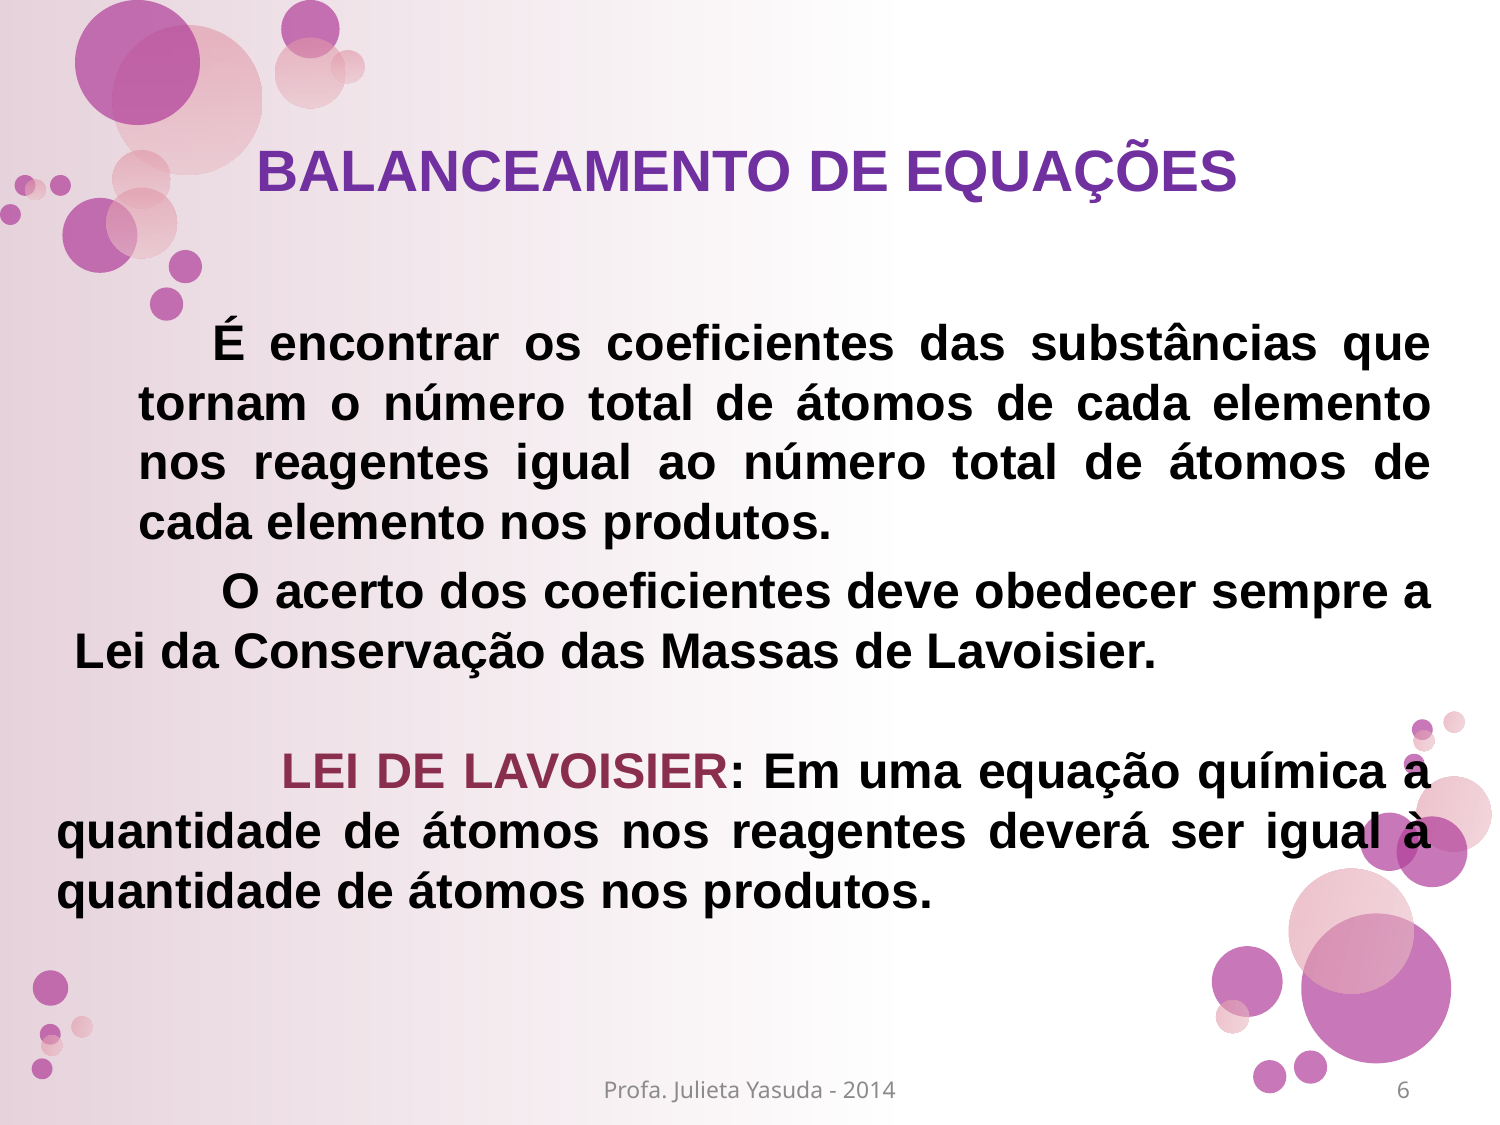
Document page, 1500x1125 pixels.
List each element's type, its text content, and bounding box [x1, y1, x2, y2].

slide_number 6 [1074, 1069, 1425, 1113]
text_box O acerto dos coeficientes deve obedecer sempre a Lei da Conservação das Massas de Lavoisier. LEI DE LAVOISIER: Em uma equação química a quantidade de átomos nos reagentes deverá ser igual à quantidade de átomos nos produtos. [41, 491, 1447, 927]
footer Profa. Julieta Yasuda - 2014 [512, 1069, 988, 1113]
text_box BALANCEAMENTO DE EQUAÇÕES [242, 125, 1400, 211]
text_box É encontrar os coeficientes das substâncias que tornam o número total de átomos de cada elemento nos reagentes igual ao número total de átomos de cada elemento nos produtos. [123, 302, 1447, 491]
